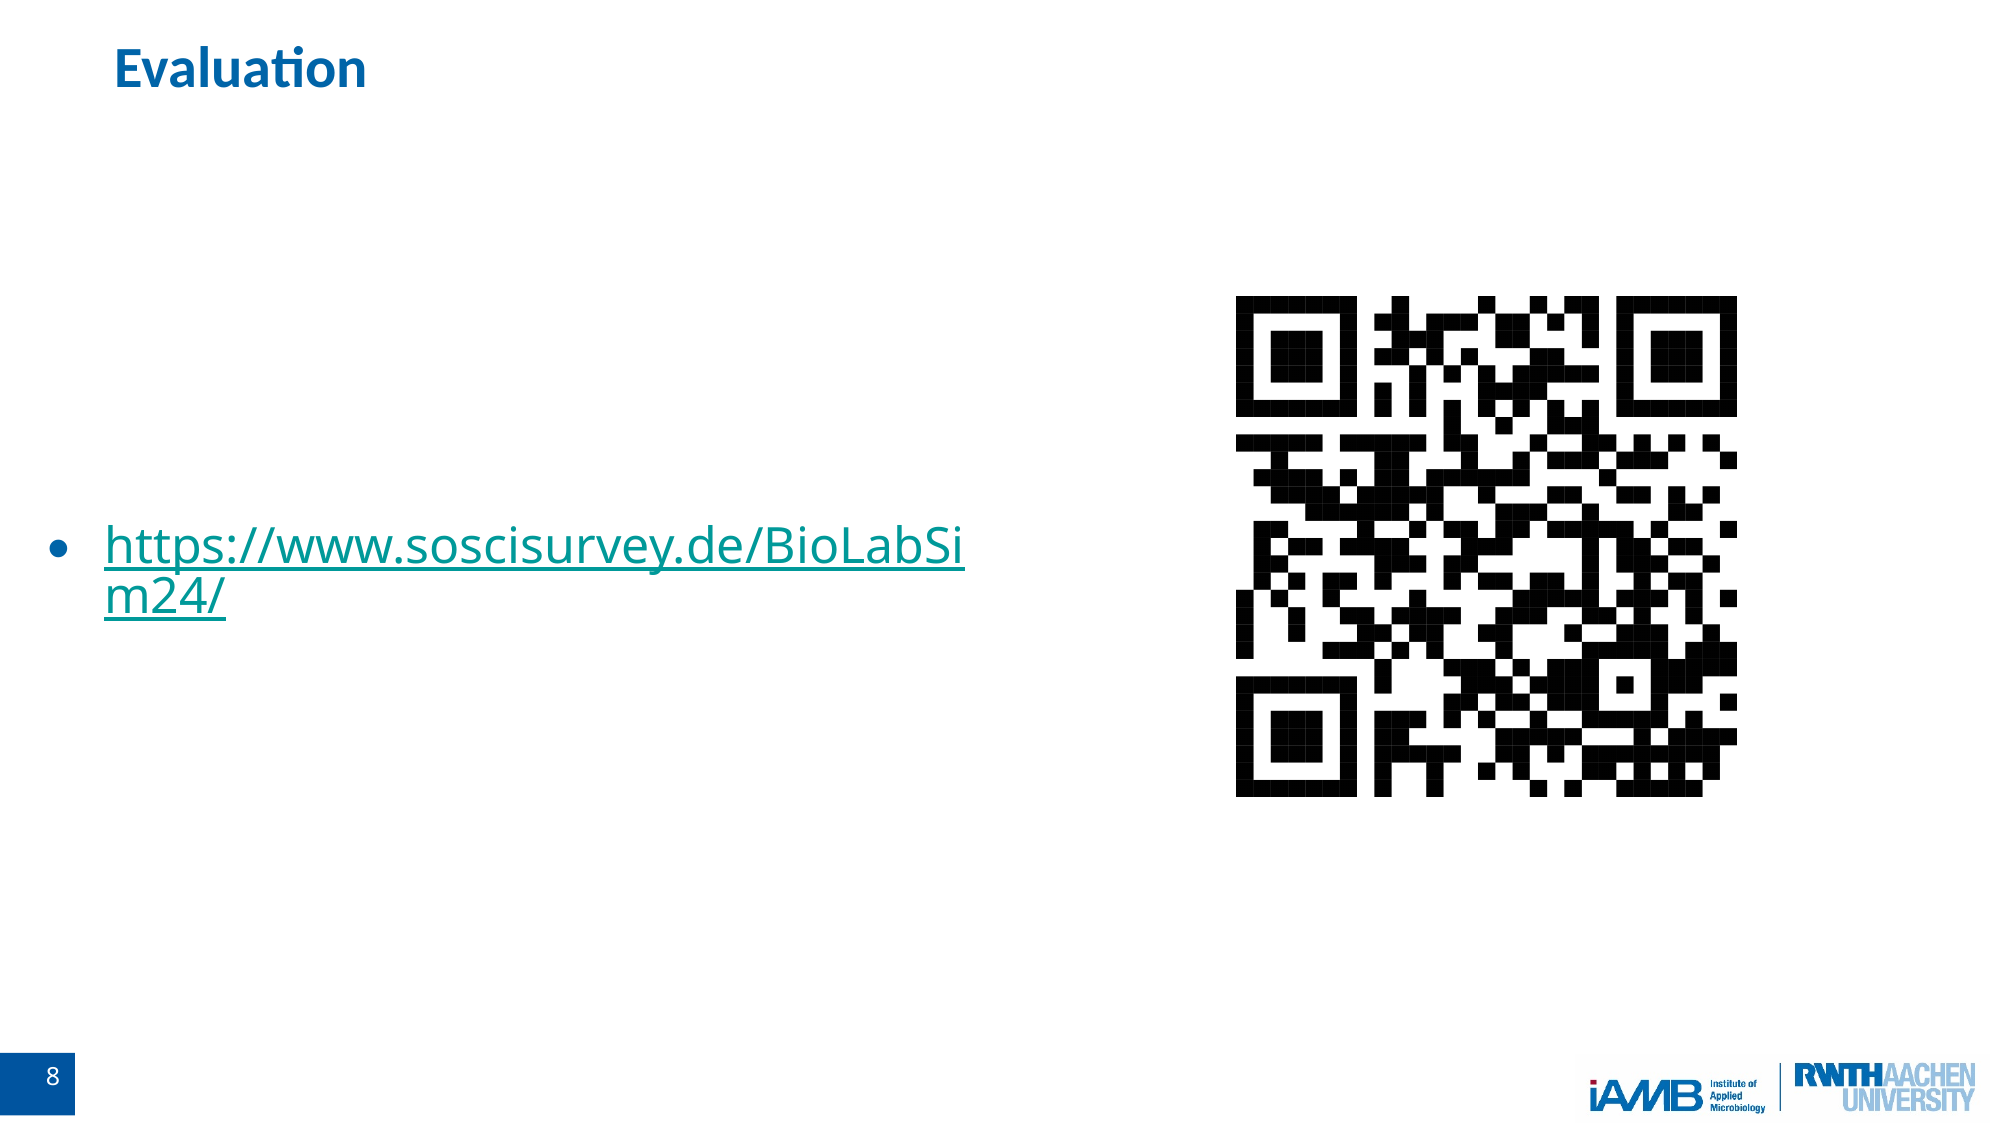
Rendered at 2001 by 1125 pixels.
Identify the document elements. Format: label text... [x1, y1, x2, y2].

slide_number 7 [0, 1052, 76, 1116]
picture [1235, 296, 1737, 797]
title Evaluation [99, 21, 1899, 155]
list https://www.soscisurvey.de/BioLabSim24/ [32, 505, 1000, 797]
picture [1575, 1054, 1990, 1123]
